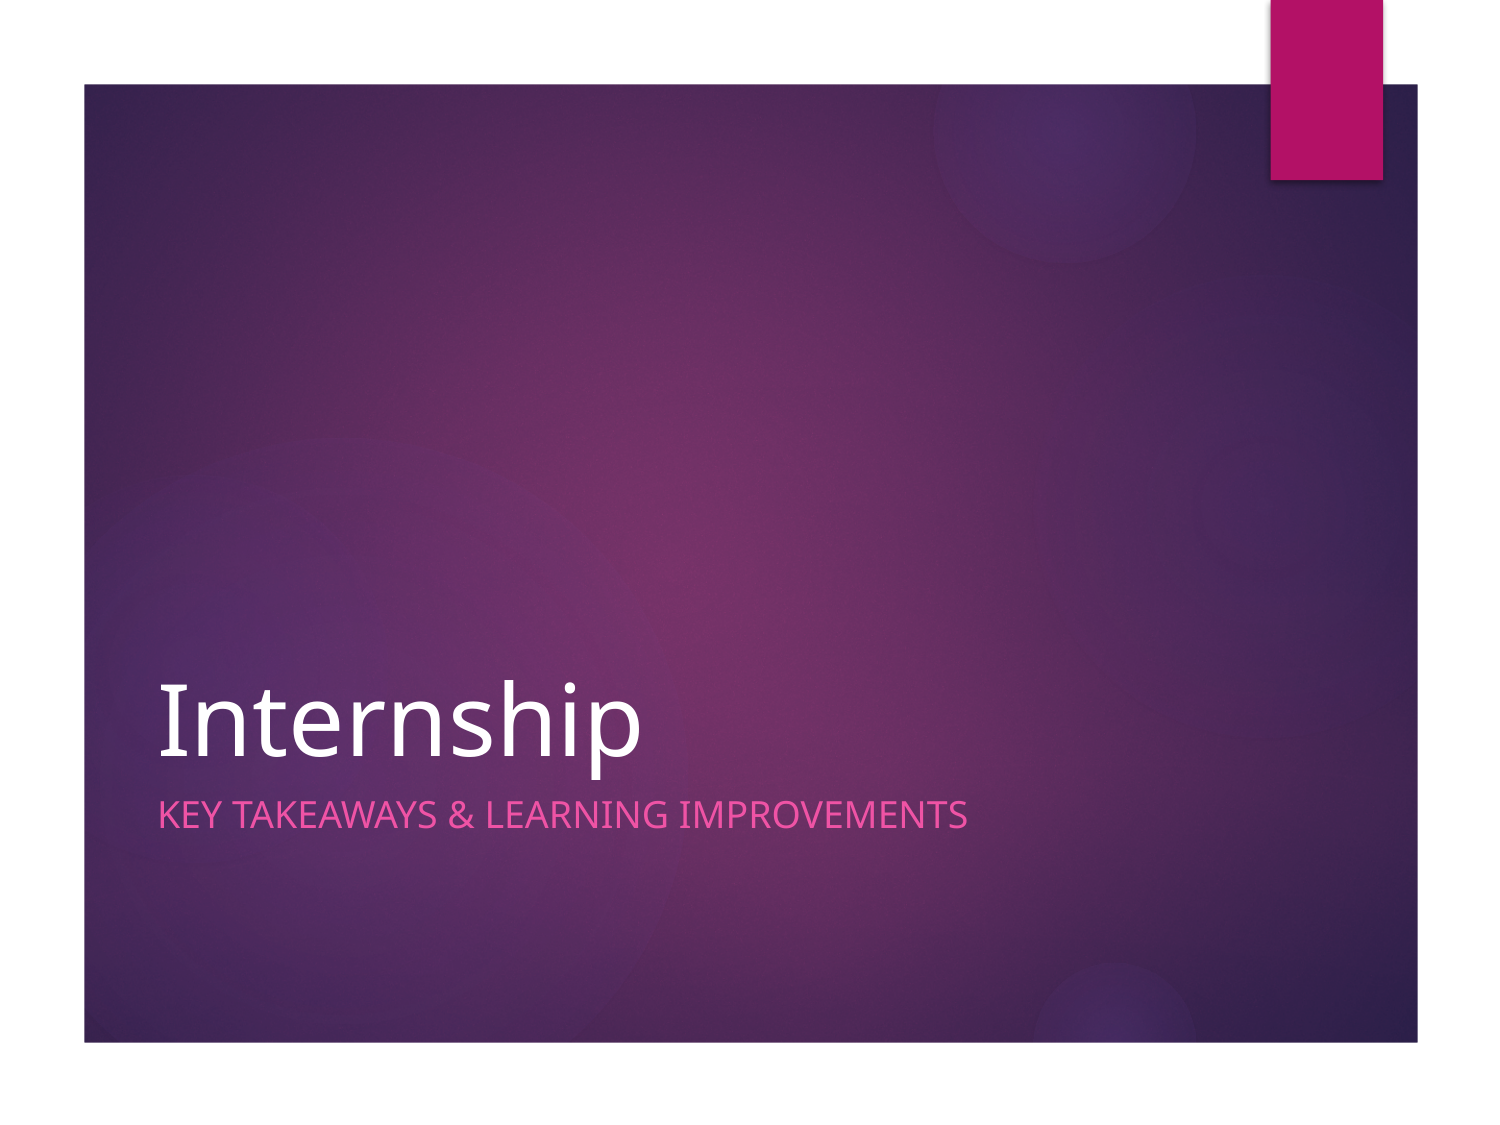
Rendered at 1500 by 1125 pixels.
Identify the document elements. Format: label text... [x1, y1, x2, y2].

subtitle Key Takeaways & Learning Improvements [142, 783, 1113, 925]
title Internship [142, 365, 1113, 783]
